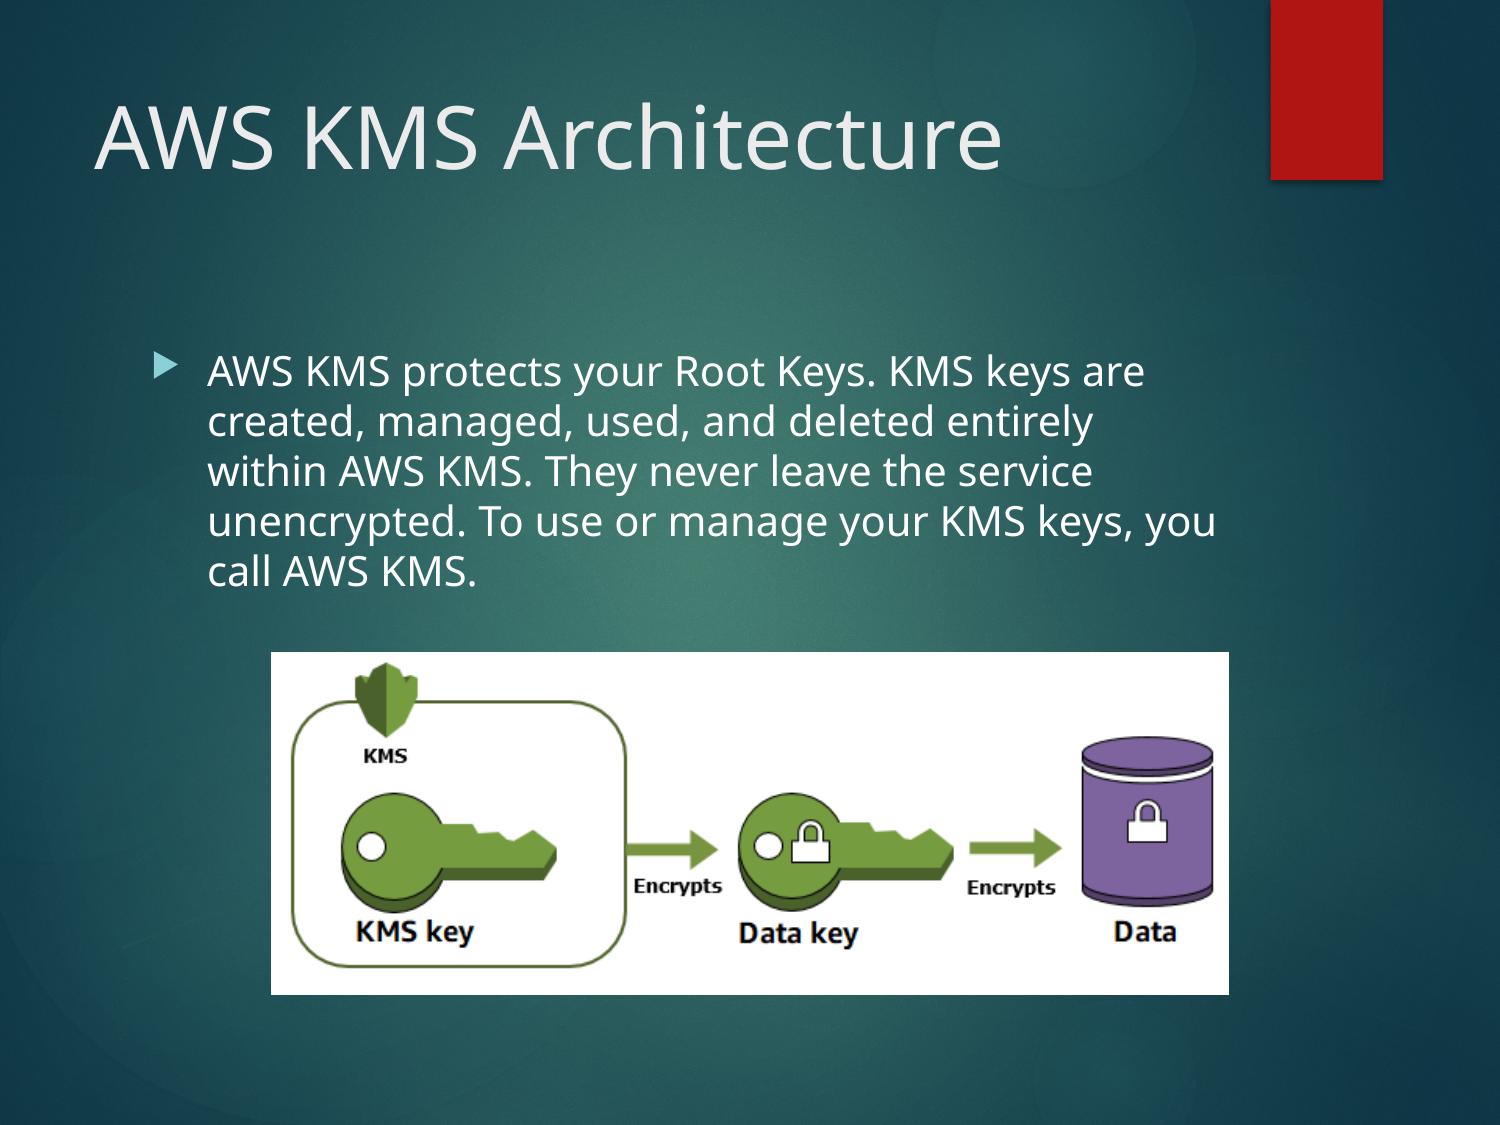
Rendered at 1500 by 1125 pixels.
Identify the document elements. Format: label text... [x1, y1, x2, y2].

picture [270, 652, 1230, 995]
title AWS KMS Architecture [79, 74, 1237, 304]
list AWS KMS protects your Root Keys. KMS keys are created, managed, used, and deleted entirely within AWS KMS. They never leave the service unencrypted. To use or manage your KMS keys, you call AWS KMS. [135, 336, 1237, 1025]
